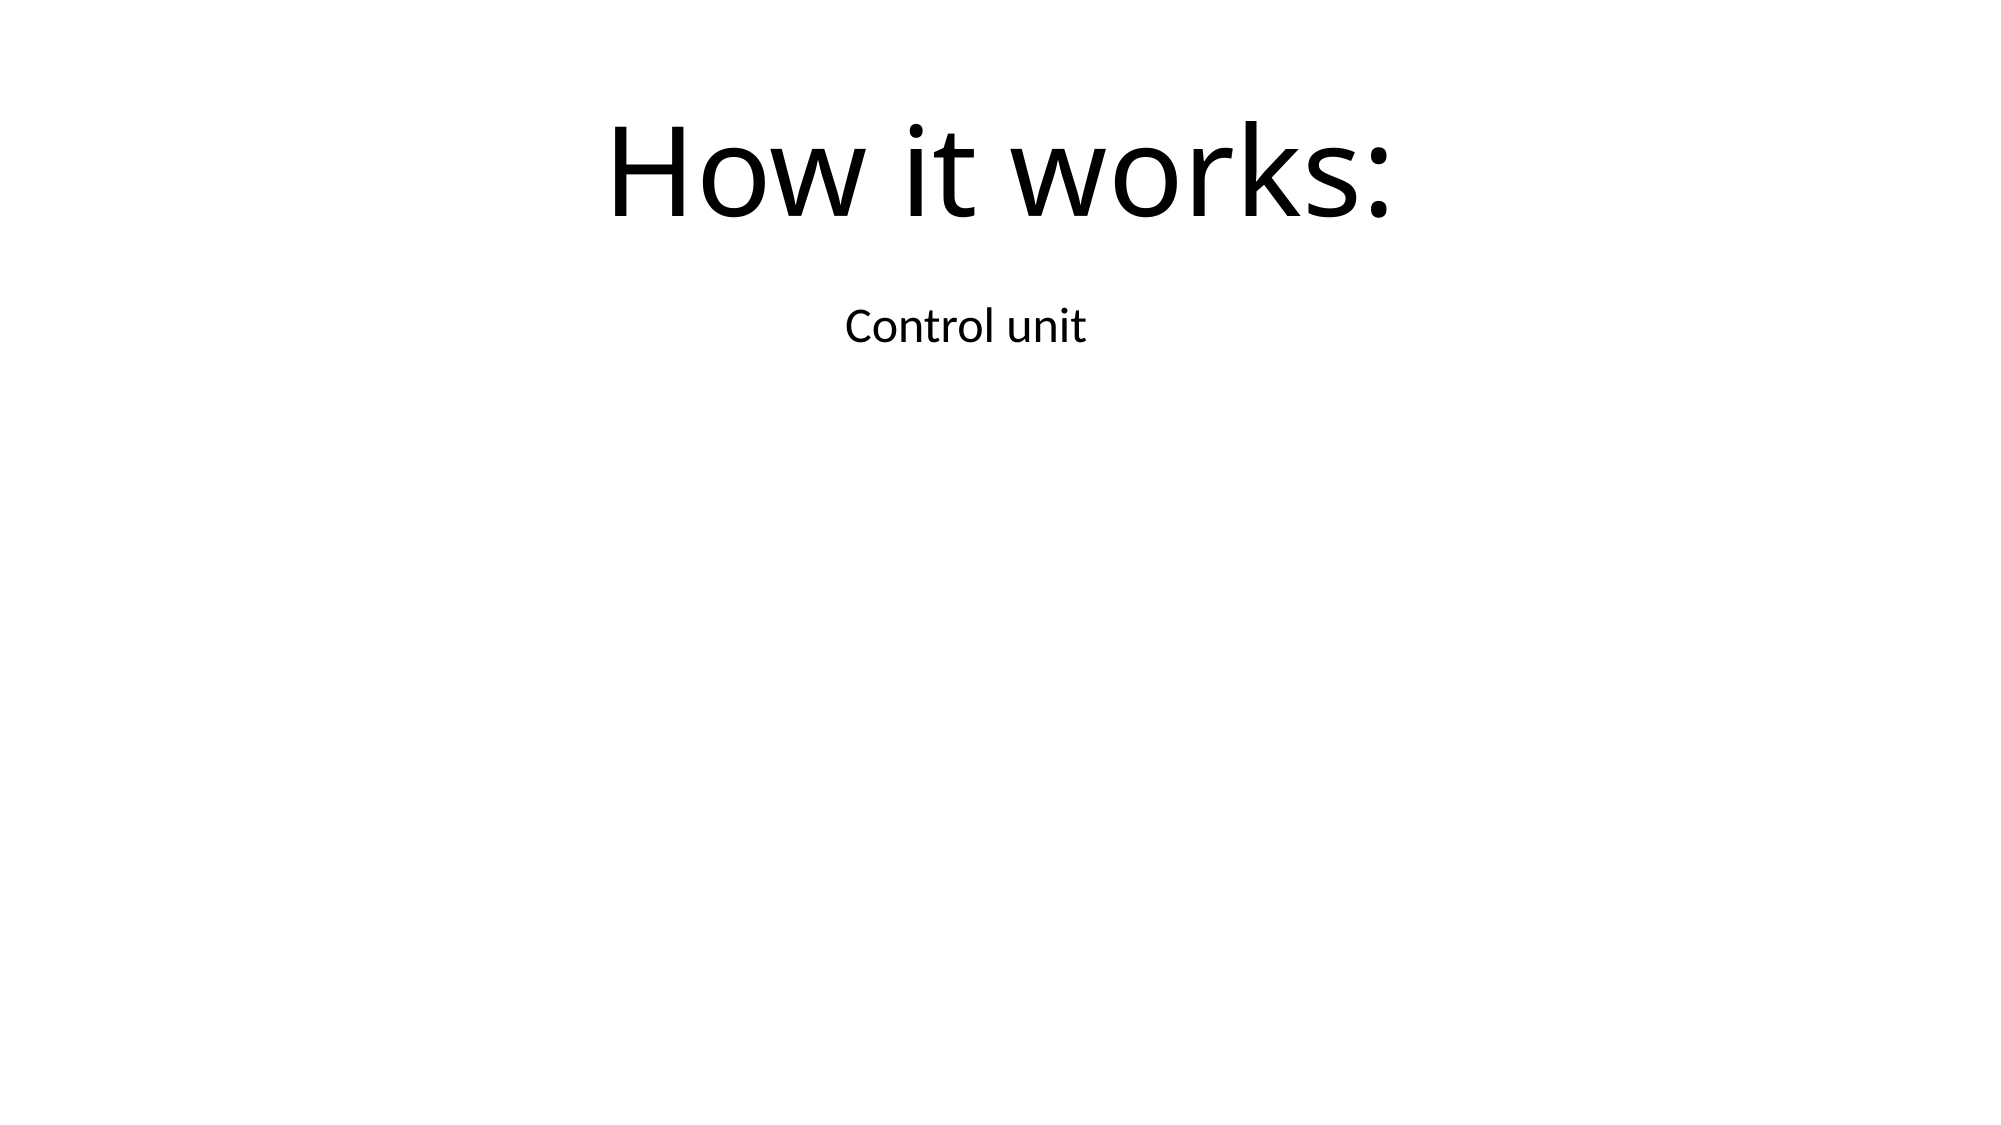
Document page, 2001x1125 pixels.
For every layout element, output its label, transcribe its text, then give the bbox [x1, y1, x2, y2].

title How it works: [64, 69, 1936, 251]
subtitle Control unit [216, 291, 1717, 952]
